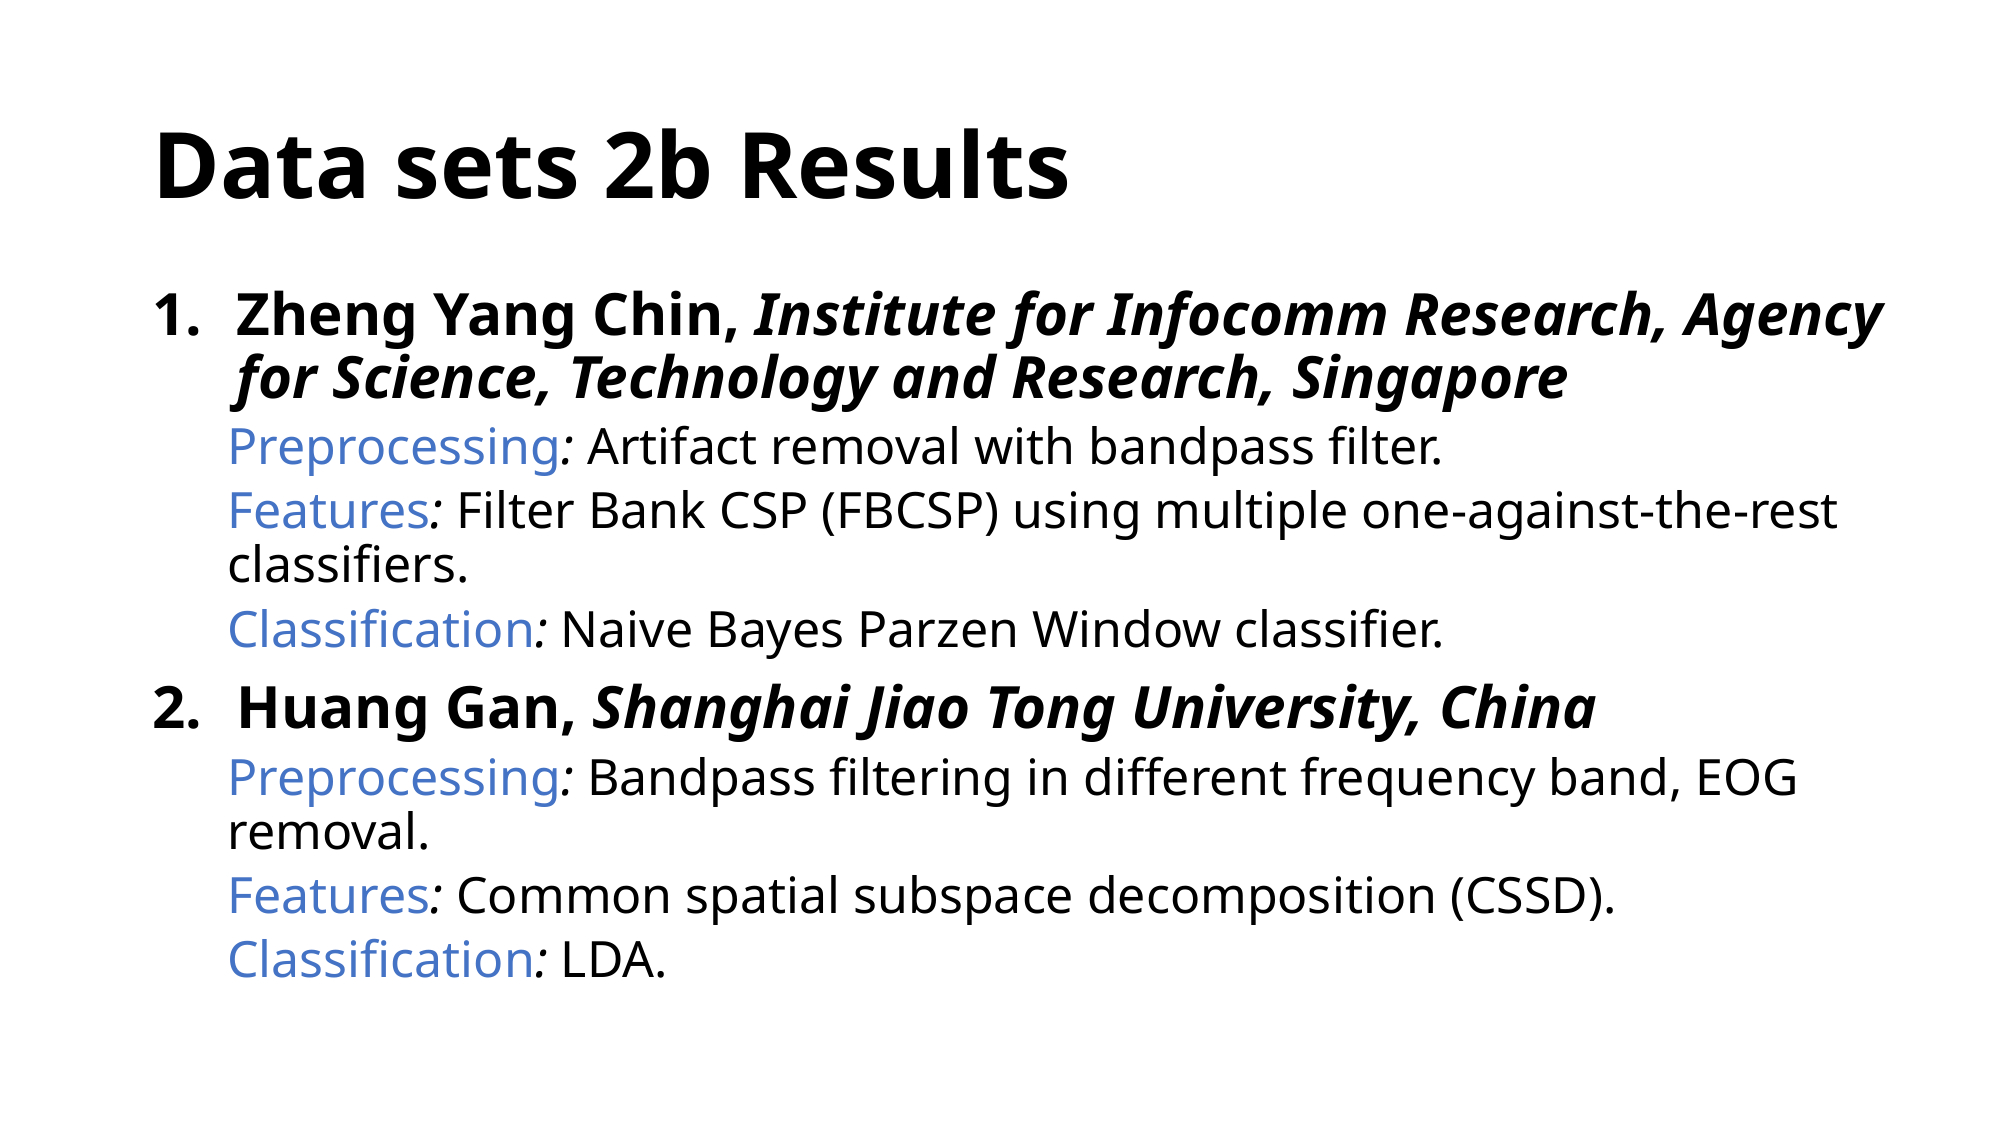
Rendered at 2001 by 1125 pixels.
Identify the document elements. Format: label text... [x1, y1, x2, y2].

title Data sets 2b Results [137, 59, 1863, 278]
list Zheng Yang Chin, Institute for Infocomm Research, Agency for Science, Technology and Research, Singapore Preprocessing: Artifact removal with bandpass filter. Features: Filter Bank CSP (FBCSP) using multiple one-against-the-rest classifiers. Classification: Naive Bayes Parzen Window classifier. Huang Gan, Shanghai Jiao Tong University, China Preprocessing: Bandpass filtering in different frequency band, EOG removal. Features: Common spatial subspace decomposition (CSSD). Classification: LDA. [137, 277, 1918, 992]
